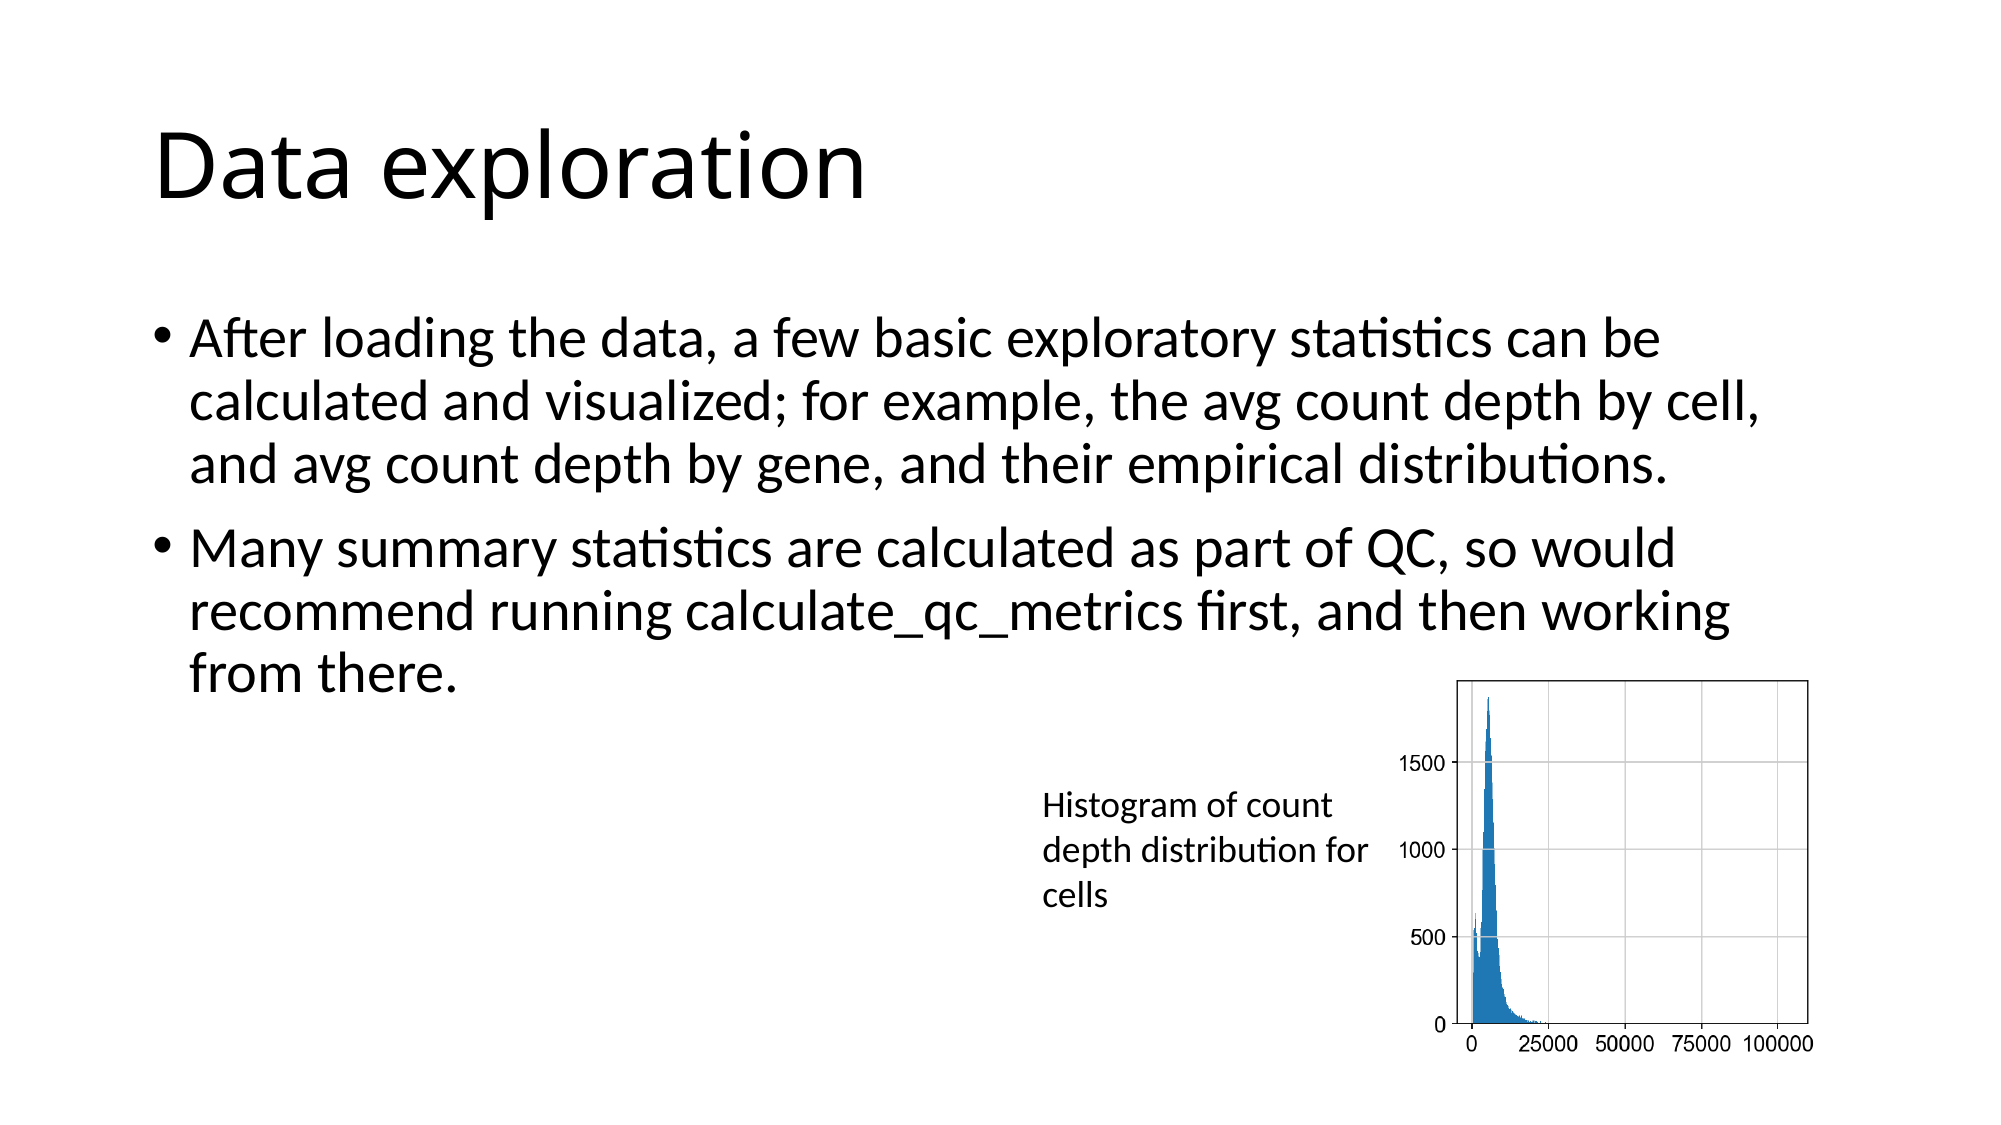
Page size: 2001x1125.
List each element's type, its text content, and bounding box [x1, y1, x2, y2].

text_box Histogram of count depth distribution for cells [1027, 772, 1386, 922]
picture [1386, 670, 1825, 1066]
title Data exploration [137, 59, 1863, 278]
list After loading the data, a few basic exploratory statistics can be calculated and visualized; for example, the avg count depth by cell, and avg count depth by gene, and their empirical distributions. Many summary statistics are calculated as part of QC, so would recommend running calculate_qc_metrics first, and then working from there. [137, 299, 1863, 1014]
